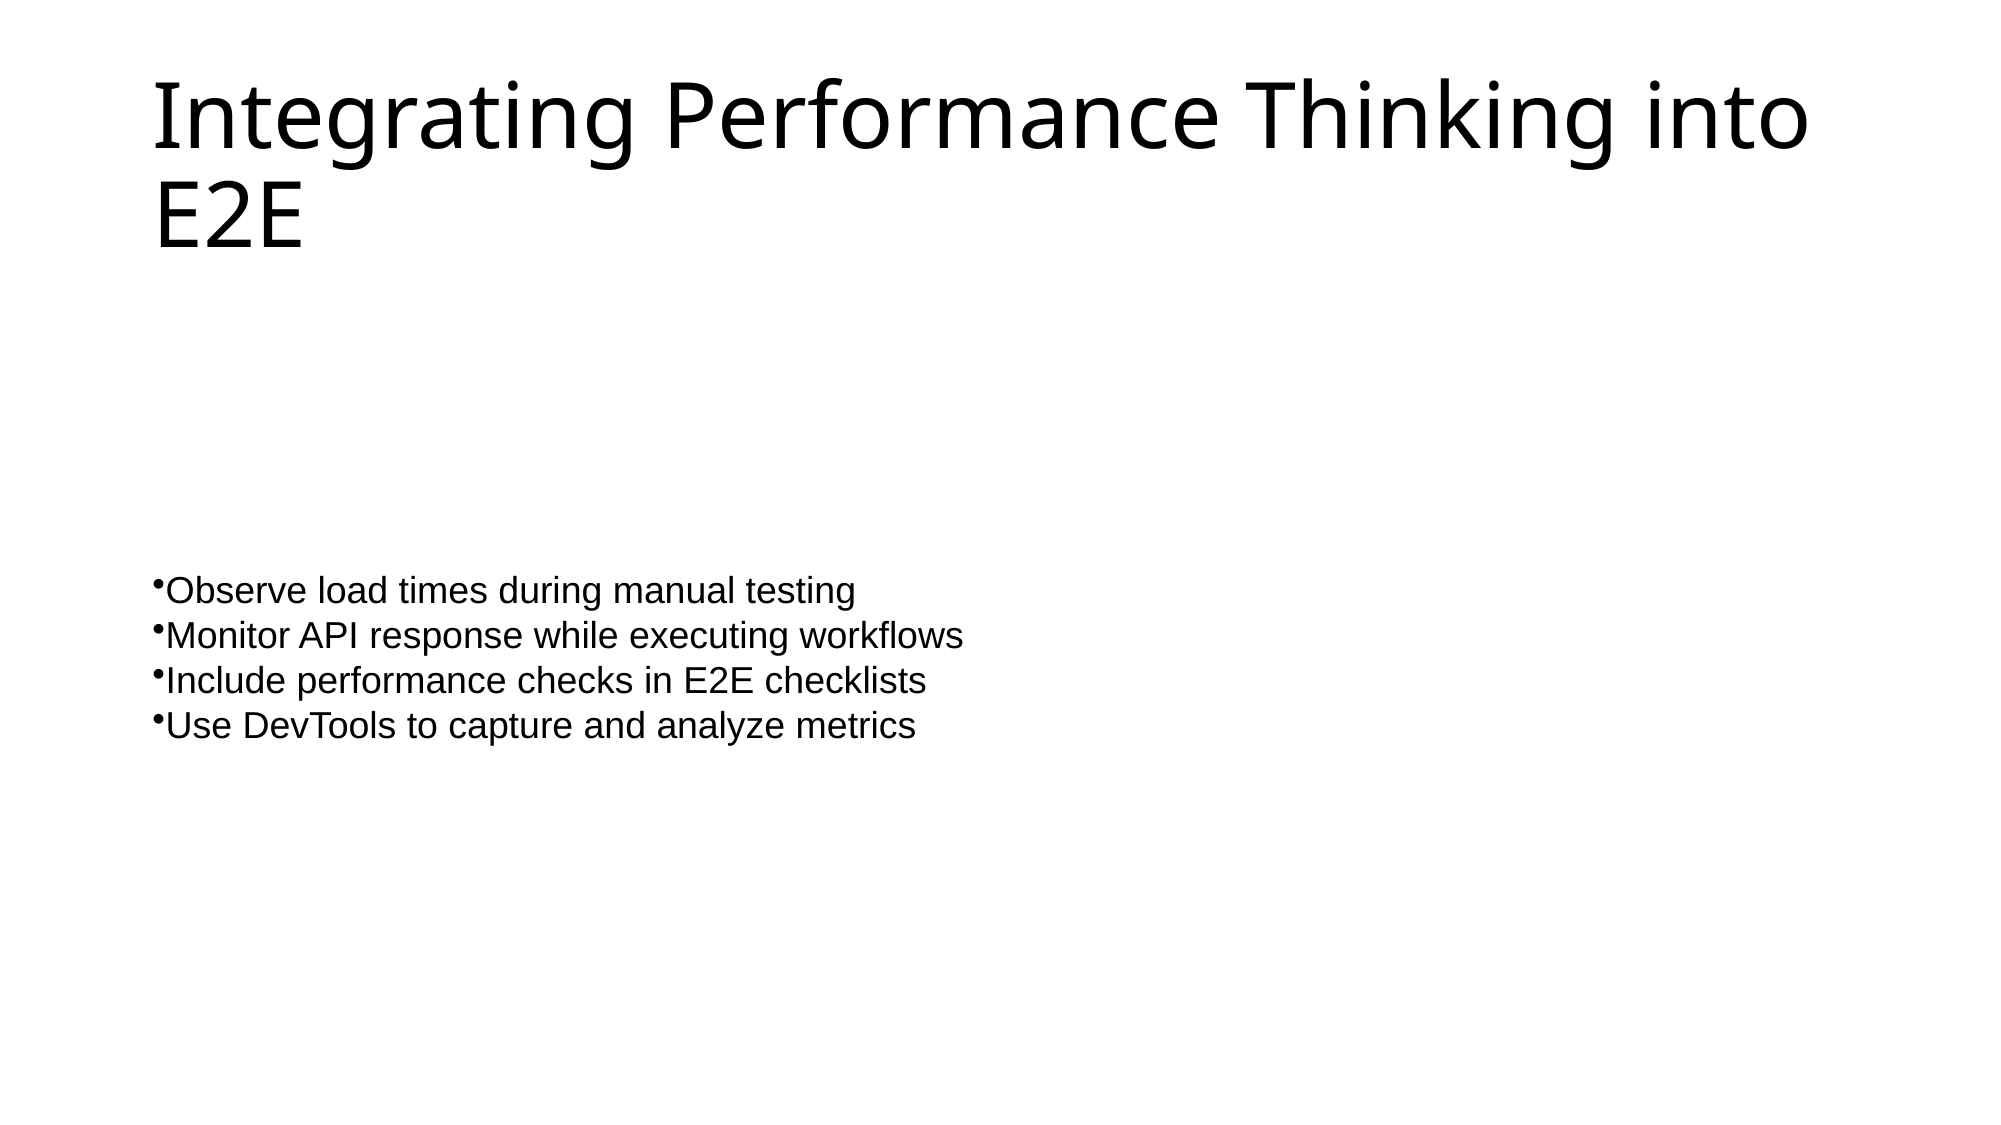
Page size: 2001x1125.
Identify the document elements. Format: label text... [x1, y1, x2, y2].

list Observe load times during manual testing Monitor API response while executing workflows Include performance checks in E2E checklists Use DevTools to capture and analyze metrics [137, 329, 1863, 983]
title Integrating Performance Thinking into E2E [137, 59, 1863, 278]
